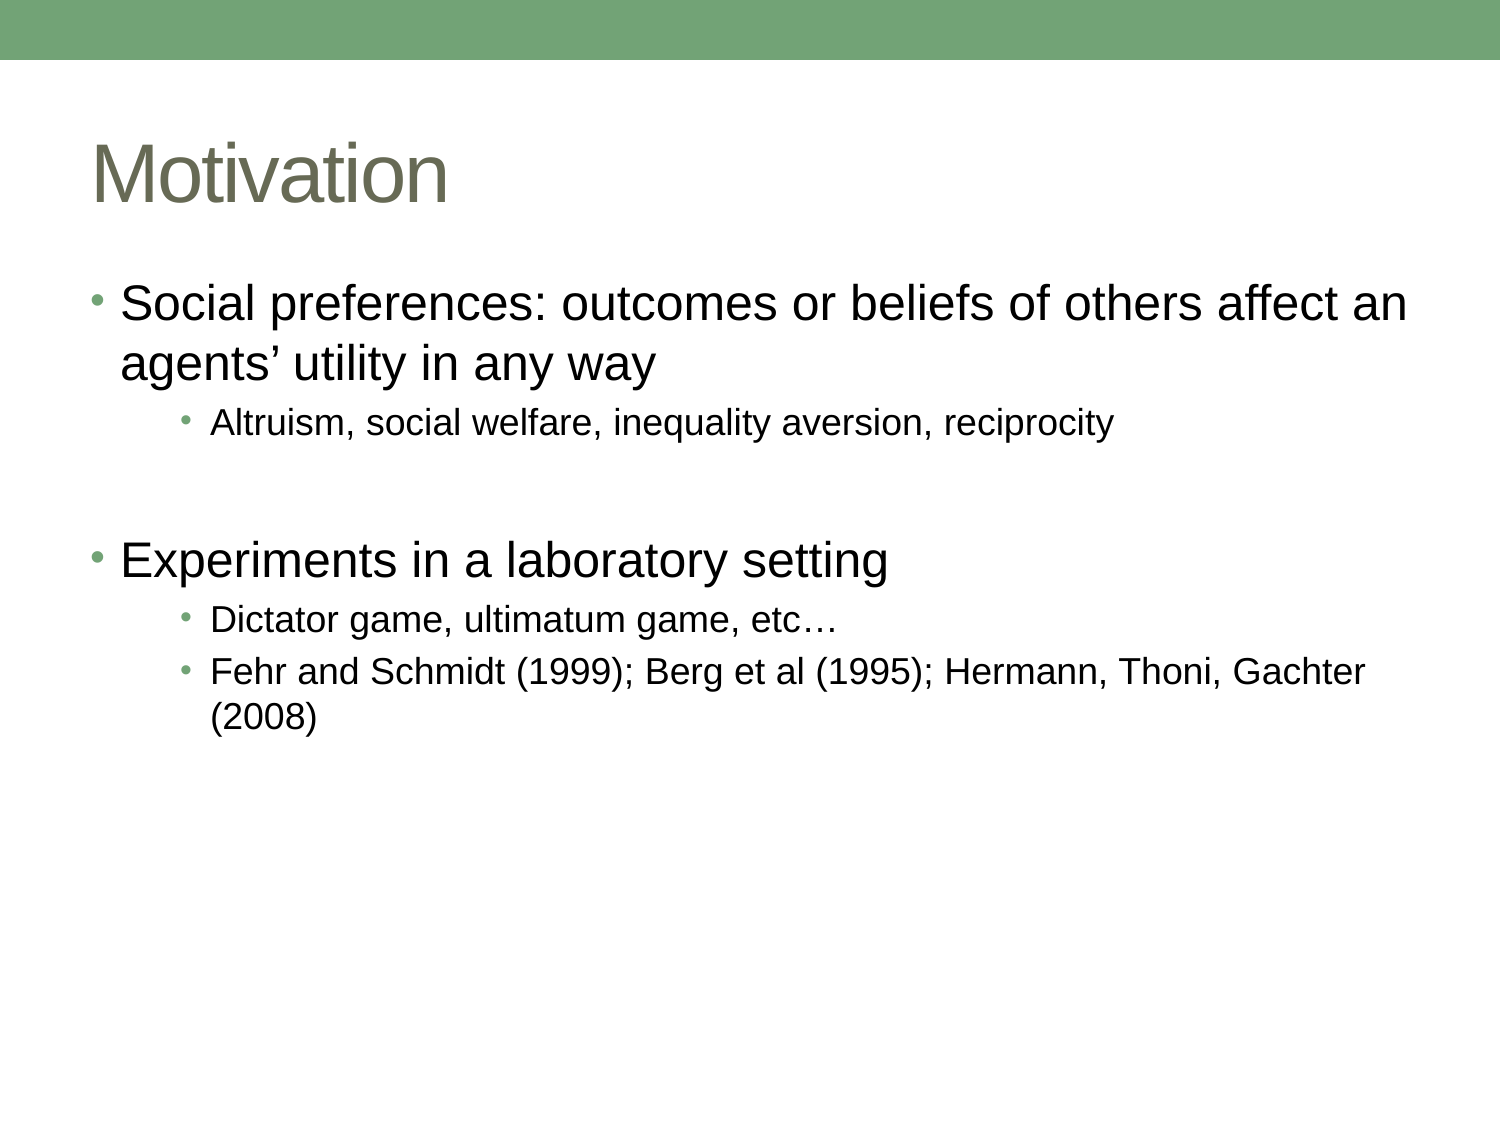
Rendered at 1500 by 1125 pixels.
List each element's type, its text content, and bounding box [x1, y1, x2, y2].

list Social preferences: outcomes or beliefs of others affect an agents’ utility in any way Altruism, social welfare, inequality aversion, reciprocity Experiments in a laboratory setting Dictator game, ultimatum game, etc… Fehr and Schmidt (1999); Berg et al (1995); Hermann, Thoni, Gachter (2008) [75, 262, 1425, 1063]
title Motivation [75, 87, 1425, 250]
